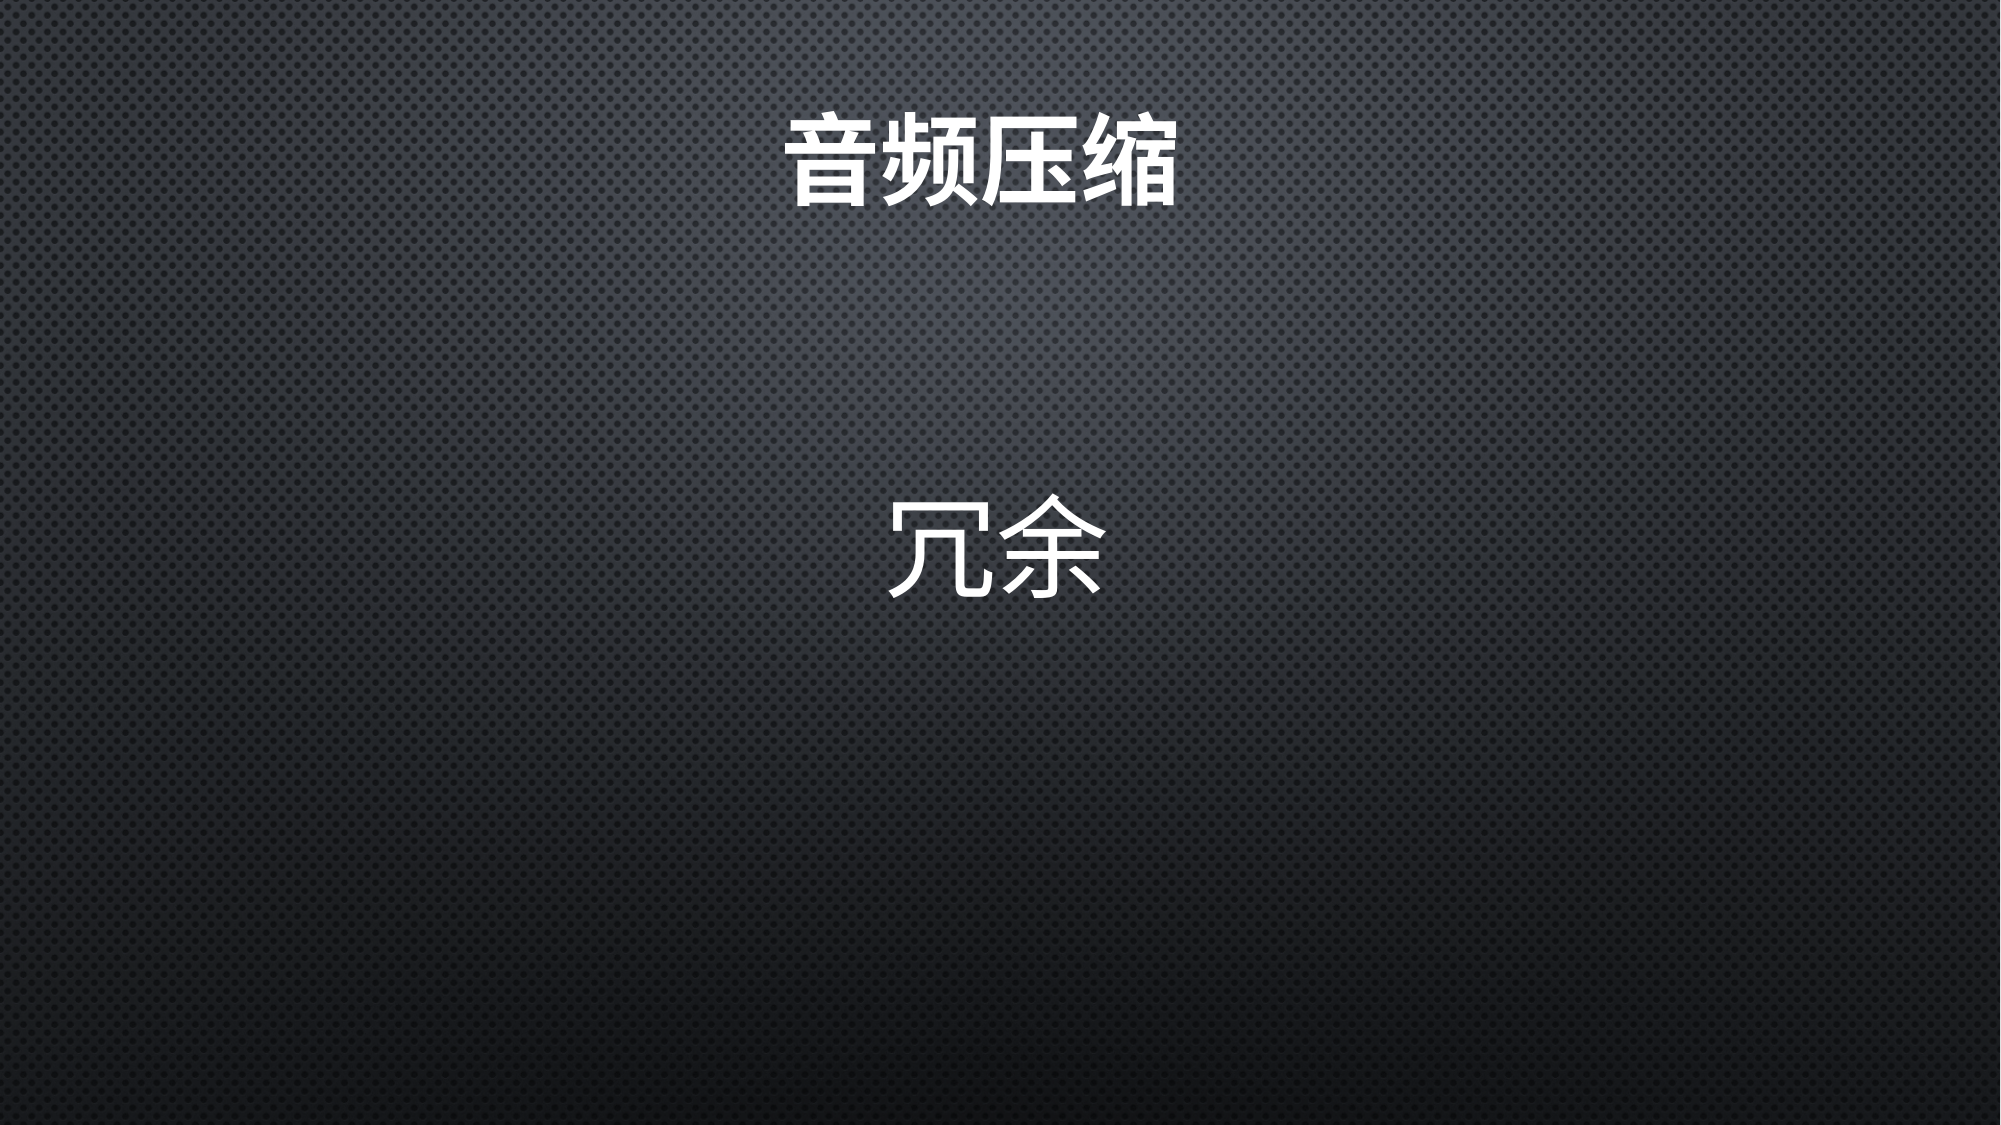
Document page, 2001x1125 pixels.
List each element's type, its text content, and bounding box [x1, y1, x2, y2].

text_box 冗余 [869, 469, 1164, 620]
text_box 音频压缩 [765, 90, 1235, 225]
